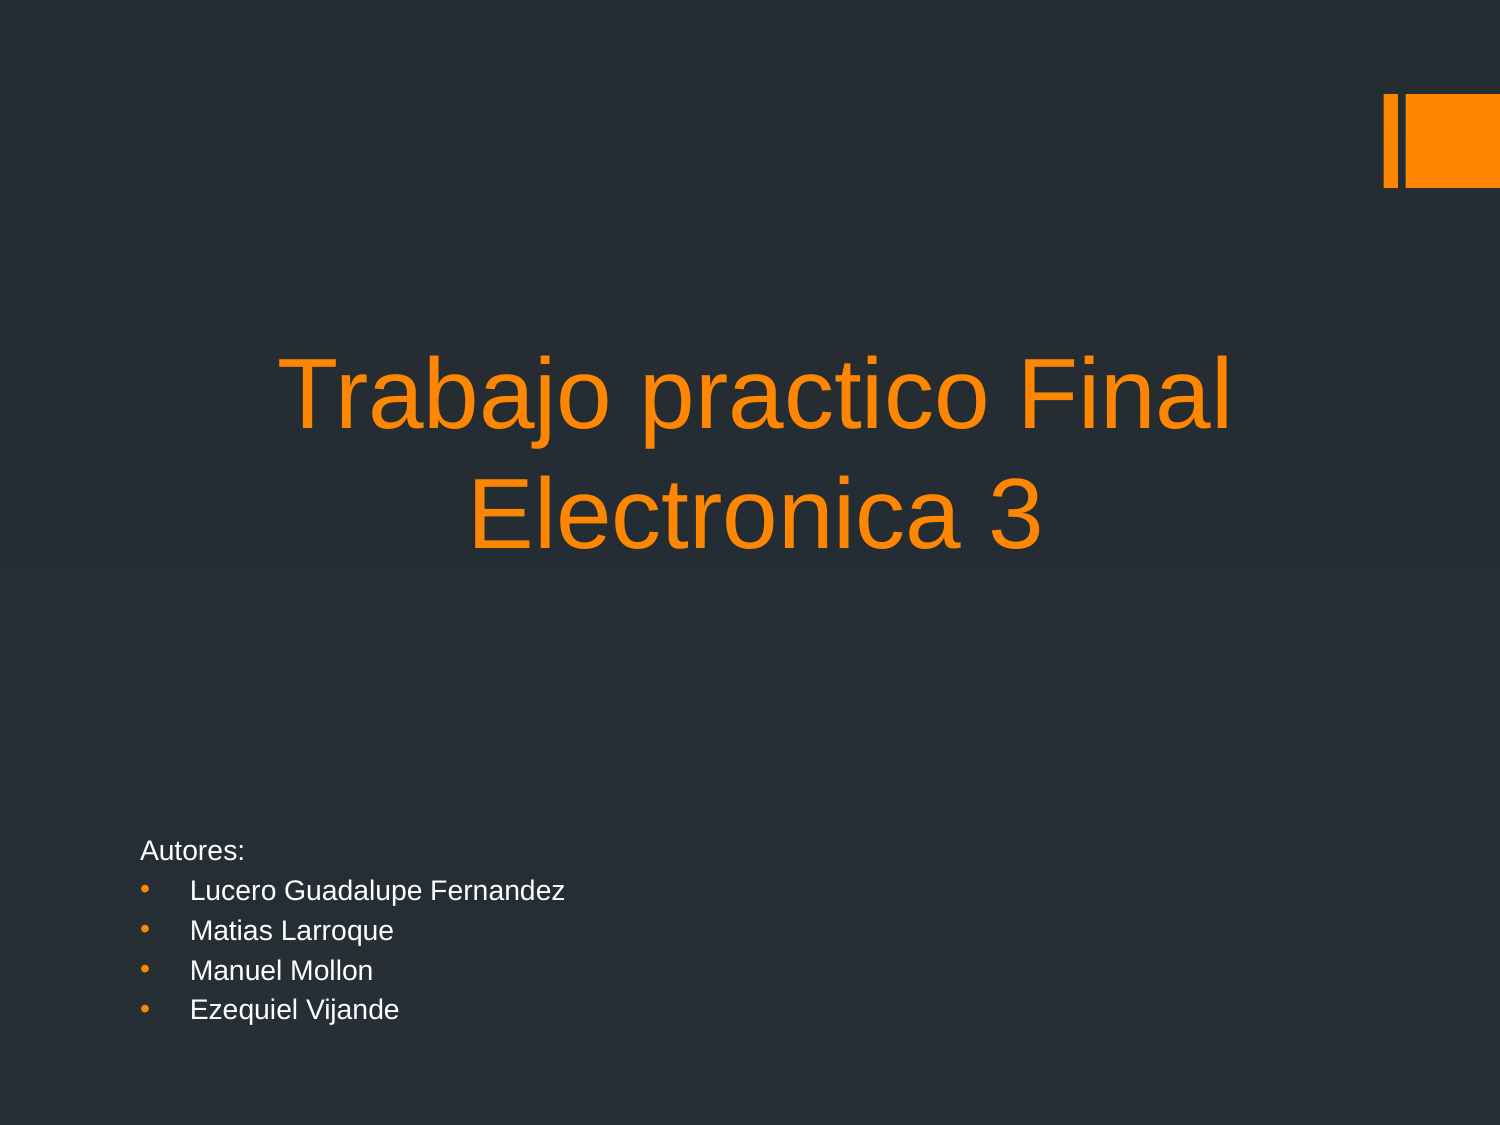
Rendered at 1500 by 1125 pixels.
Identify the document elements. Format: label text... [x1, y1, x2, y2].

subtitle Autores: Lucero Guadalupe Fernandez Matias Larroque Manuel Mollon Ezequiel Vijande [125, 825, 1350, 1036]
title Trabajo practico Final Electronica 3 [225, 299, 1288, 576]
